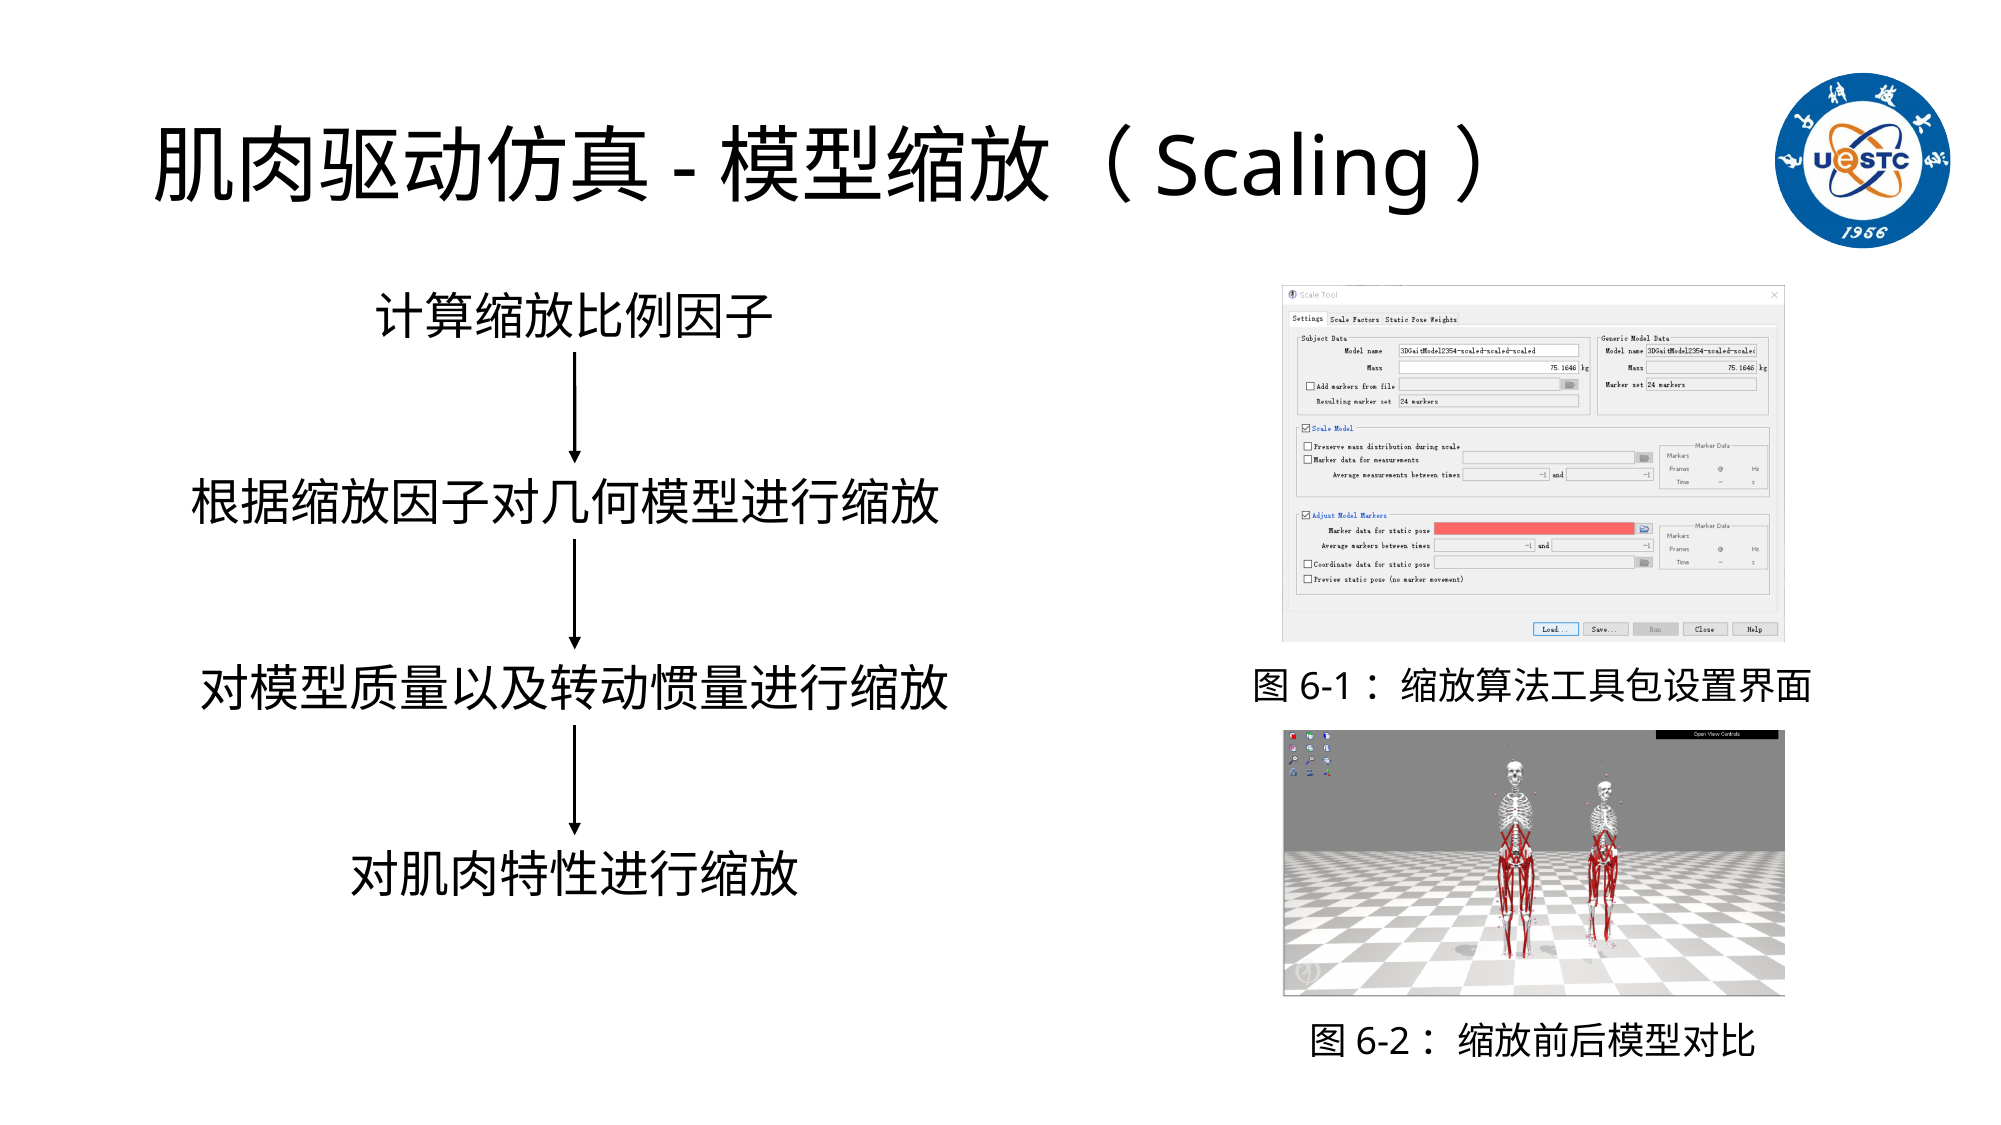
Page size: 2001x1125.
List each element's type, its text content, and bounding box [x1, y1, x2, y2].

text_box 对模型质量以及转动惯量进行缩放 [184, 649, 965, 724]
text_box 对肌肉特性进行缩放 [334, 835, 815, 910]
text_box 图6-2：缩放前后模型对比 [1294, 1009, 1773, 1070]
text_box 图6-1：缩放算法工具包设置界面 [1238, 654, 1829, 715]
text_box 计算缩放比例因子 [359, 277, 790, 352]
picture [1745, 43, 1980, 278]
text_box 根据缩放因子对几何模型进行缩放 [175, 463, 974, 538]
picture [1281, 730, 1785, 997]
title 肌肉驱动仿真-模型缩放（Scaling） [137, 59, 1745, 278]
picture [1281, 285, 1785, 642]
